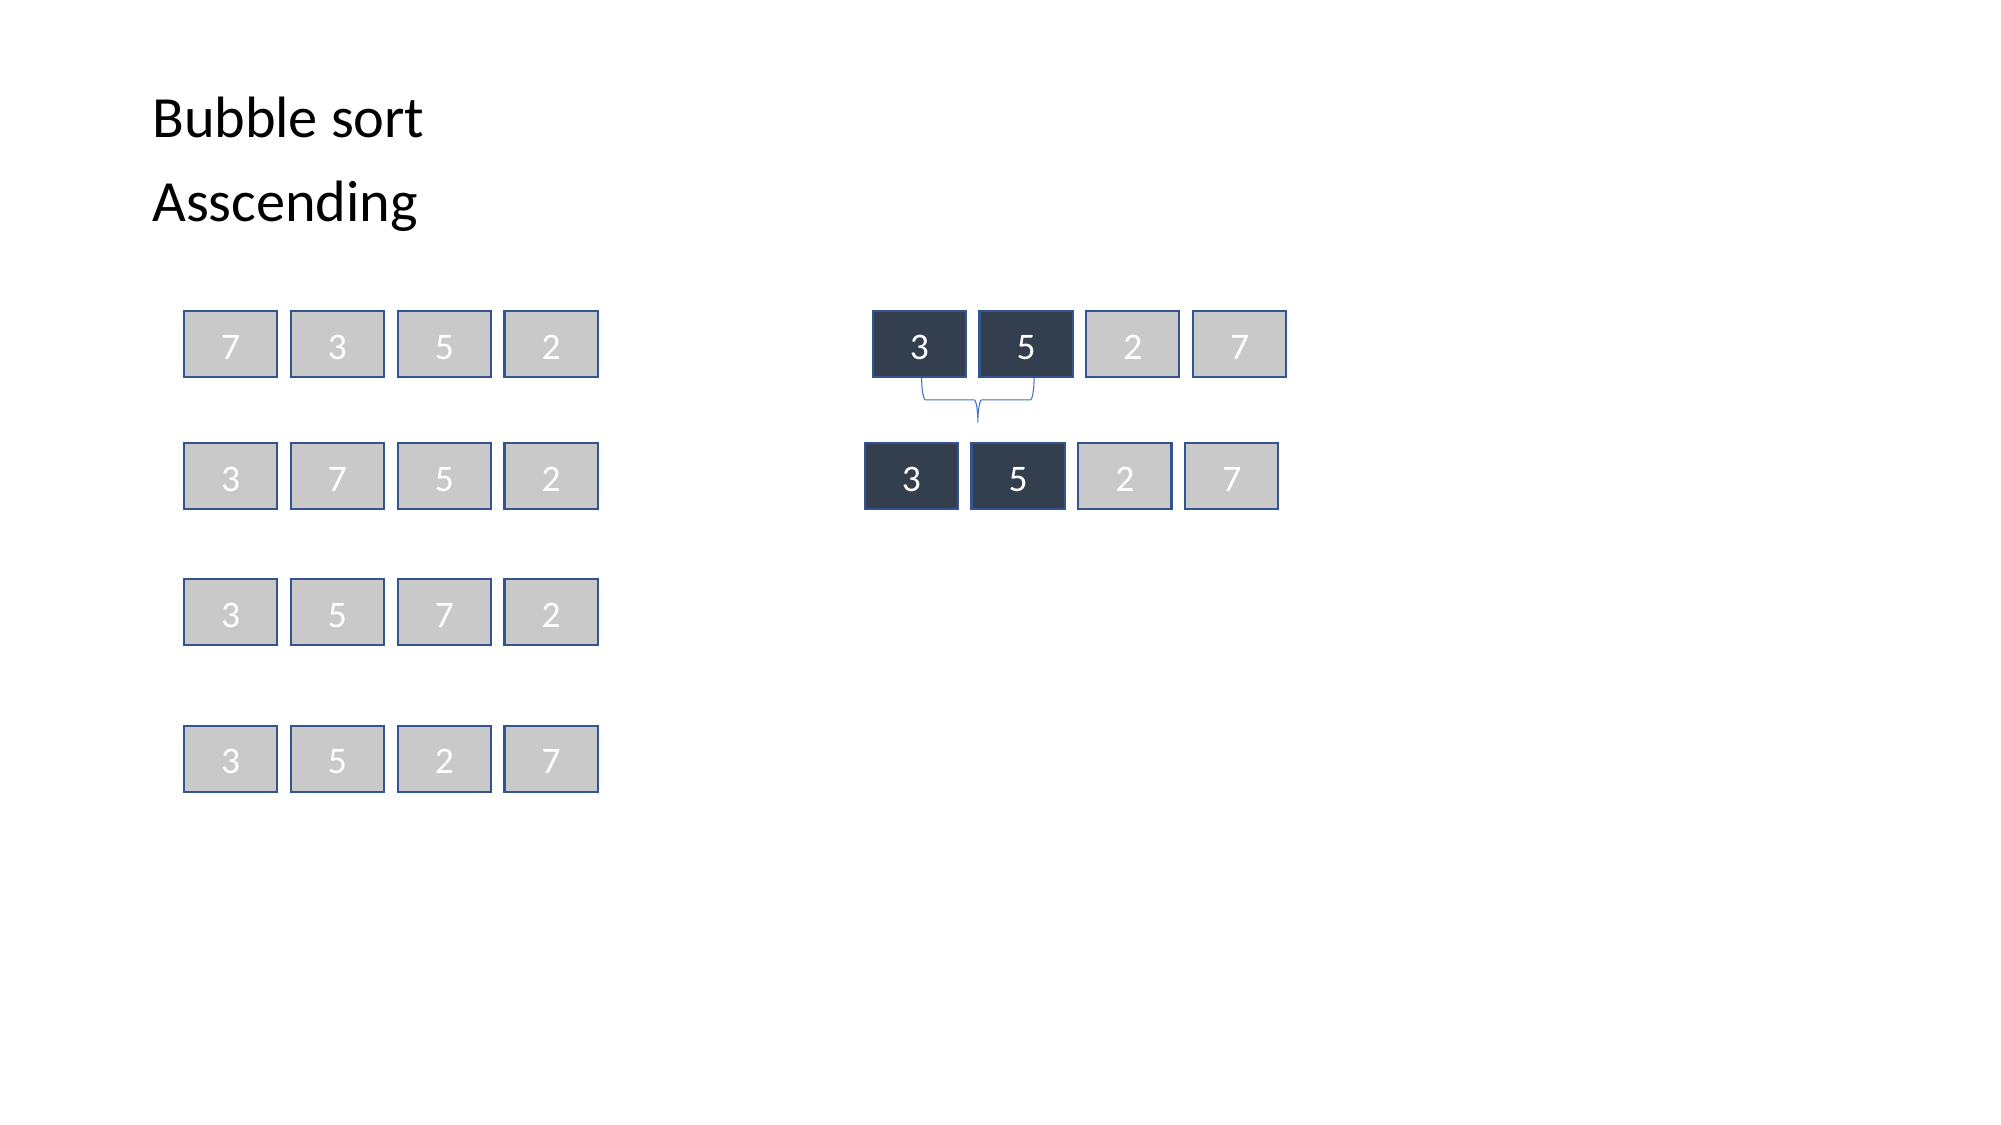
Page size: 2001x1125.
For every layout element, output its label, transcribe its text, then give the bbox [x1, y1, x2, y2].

text_box 7 [1184, 442, 1279, 510]
text_box 5 [397, 310, 492, 378]
text_box 7 [290, 442, 385, 510]
text_box 3 [864, 442, 959, 510]
text_box 5 [978, 310, 1074, 378]
text_box 3 [872, 310, 967, 378]
text_box [921, 377, 1035, 423]
list Bubble sort Asscending [137, 79, 1863, 1014]
text_box 7 [503, 725, 599, 793]
text_box 5 [970, 442, 1066, 510]
text_box 3 [183, 578, 278, 646]
text_box 2 [397, 725, 492, 793]
text_box 3 [290, 310, 385, 378]
text_box 3 [183, 442, 278, 510]
text_box 2 [503, 442, 599, 510]
text_box 2 [1085, 310, 1180, 378]
text_box 5 [290, 578, 385, 646]
text_box 2 [1077, 442, 1173, 510]
text_box 7 [1192, 310, 1287, 378]
text_box 3 [183, 725, 278, 793]
text_box 5 [397, 442, 492, 510]
text_box 2 [503, 578, 599, 646]
text_box 5 [290, 725, 385, 793]
text_box 7 [183, 310, 278, 378]
text_box 7 [397, 578, 492, 646]
text_box 2 [503, 310, 599, 378]
